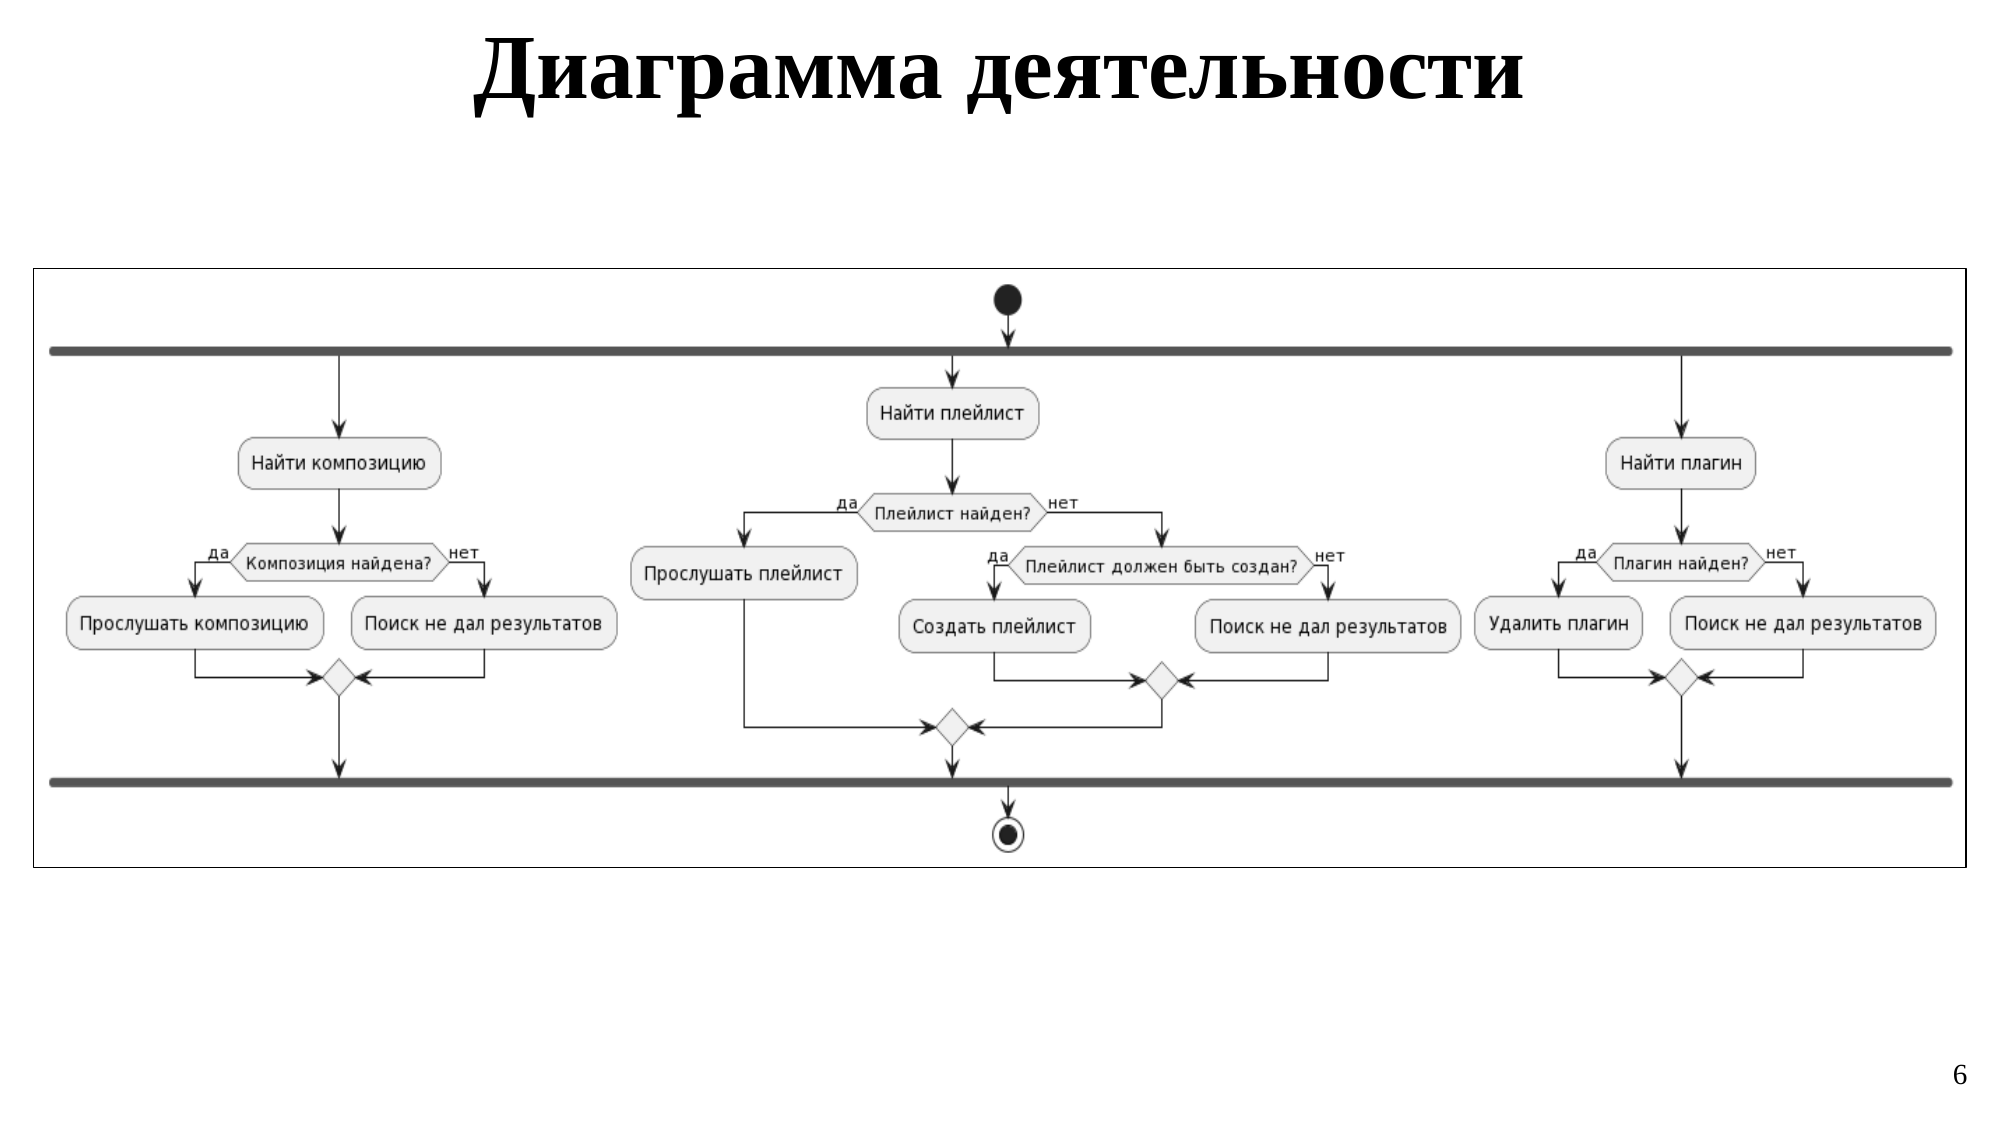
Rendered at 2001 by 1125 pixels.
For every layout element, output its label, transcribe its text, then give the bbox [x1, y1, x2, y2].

picture [34, 269, 1966, 867]
slide_number 6 [1920, 1042, 2000, 1103]
text_box Диаграмма деятельности [0, 0, 2000, 125]
